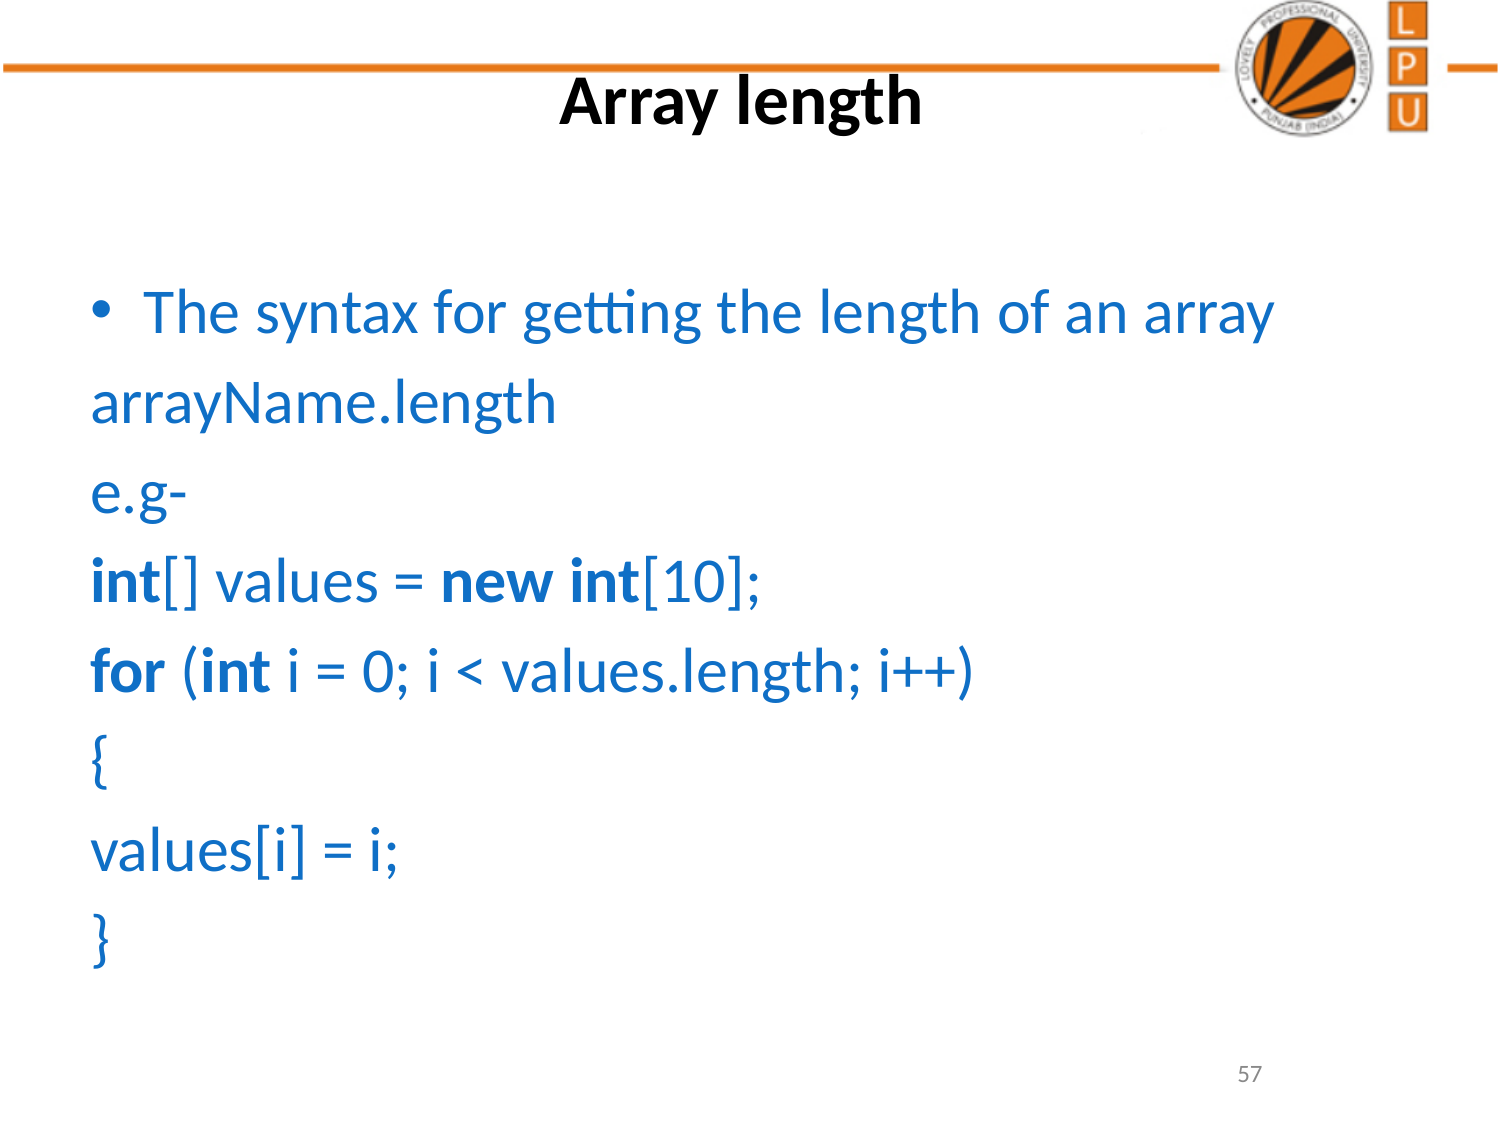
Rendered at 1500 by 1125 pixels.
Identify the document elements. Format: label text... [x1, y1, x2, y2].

slide_number 57 [1074, 1042, 1425, 1103]
picture [3, 0, 1500, 155]
list The syntax for getting the length of an array arrayName.length e.g- int[] values = new int[10]; for (int i = 0; i < values.length; i++) { values[i] = i; } [75, 262, 1300, 1062]
title Array length [75, 45, 1425, 233]
